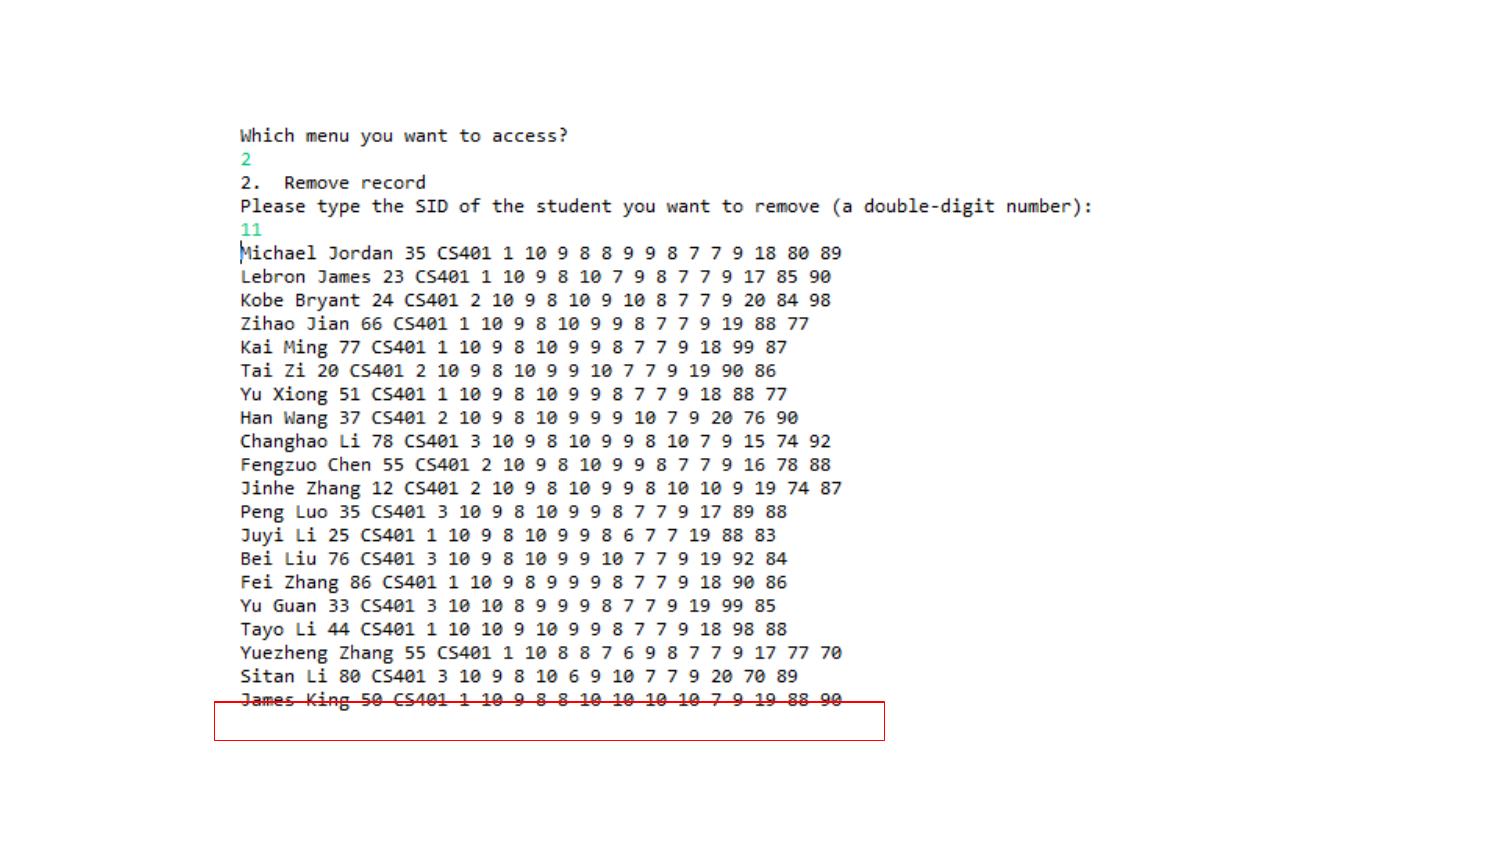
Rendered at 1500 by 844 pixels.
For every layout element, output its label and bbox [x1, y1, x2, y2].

text_box [214, 701, 885, 741]
picture [238, 117, 1262, 714]
